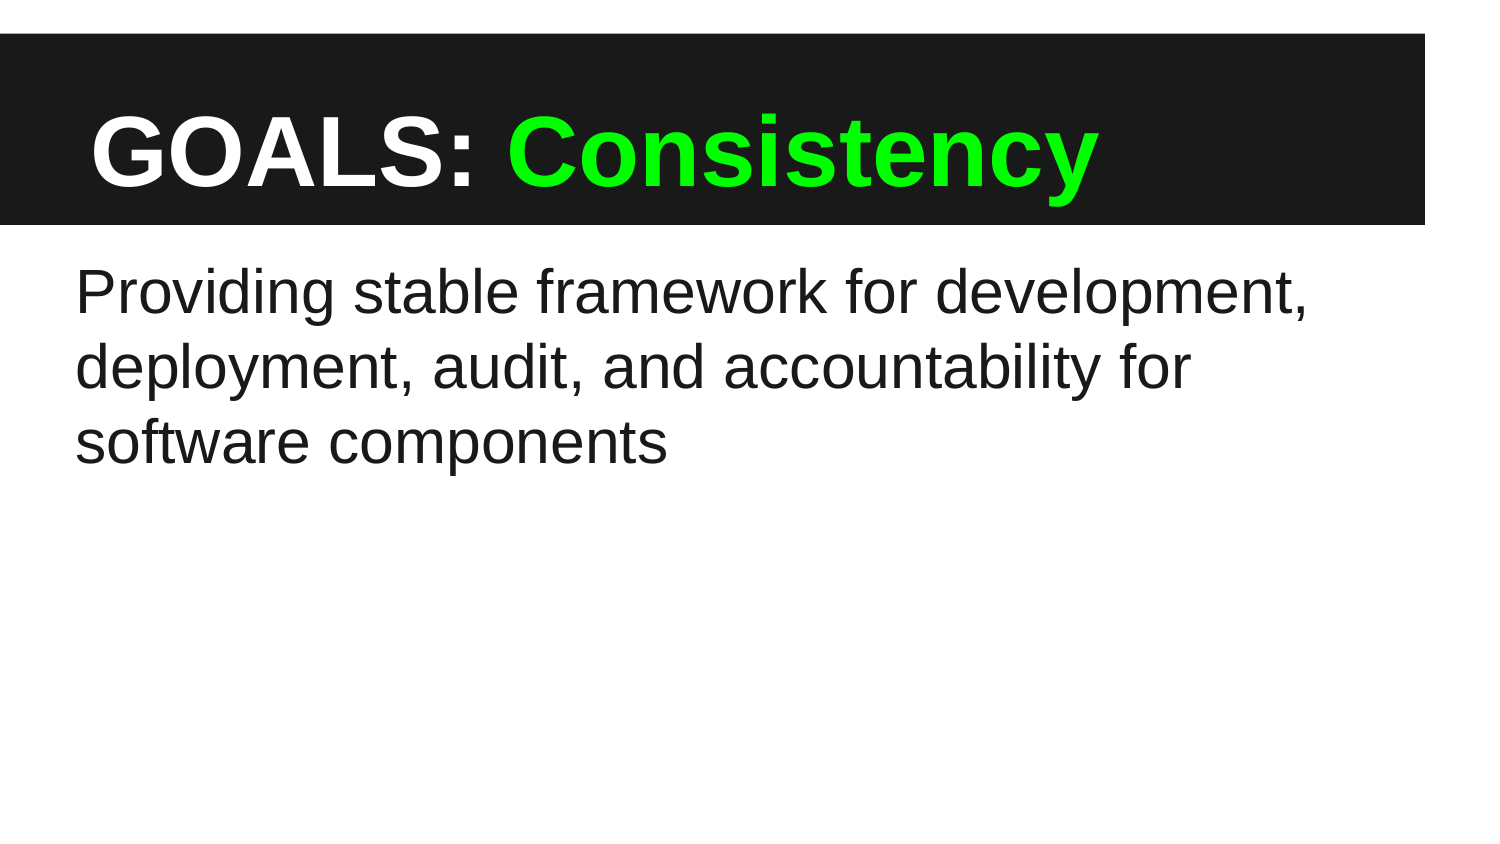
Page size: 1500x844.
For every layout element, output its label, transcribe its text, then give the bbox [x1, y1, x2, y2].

title GOALS: Consistency [75, 33, 1425, 221]
list Providing stable framework for development, deployment, audit, and accountability for software components [60, 235, 1411, 805]
